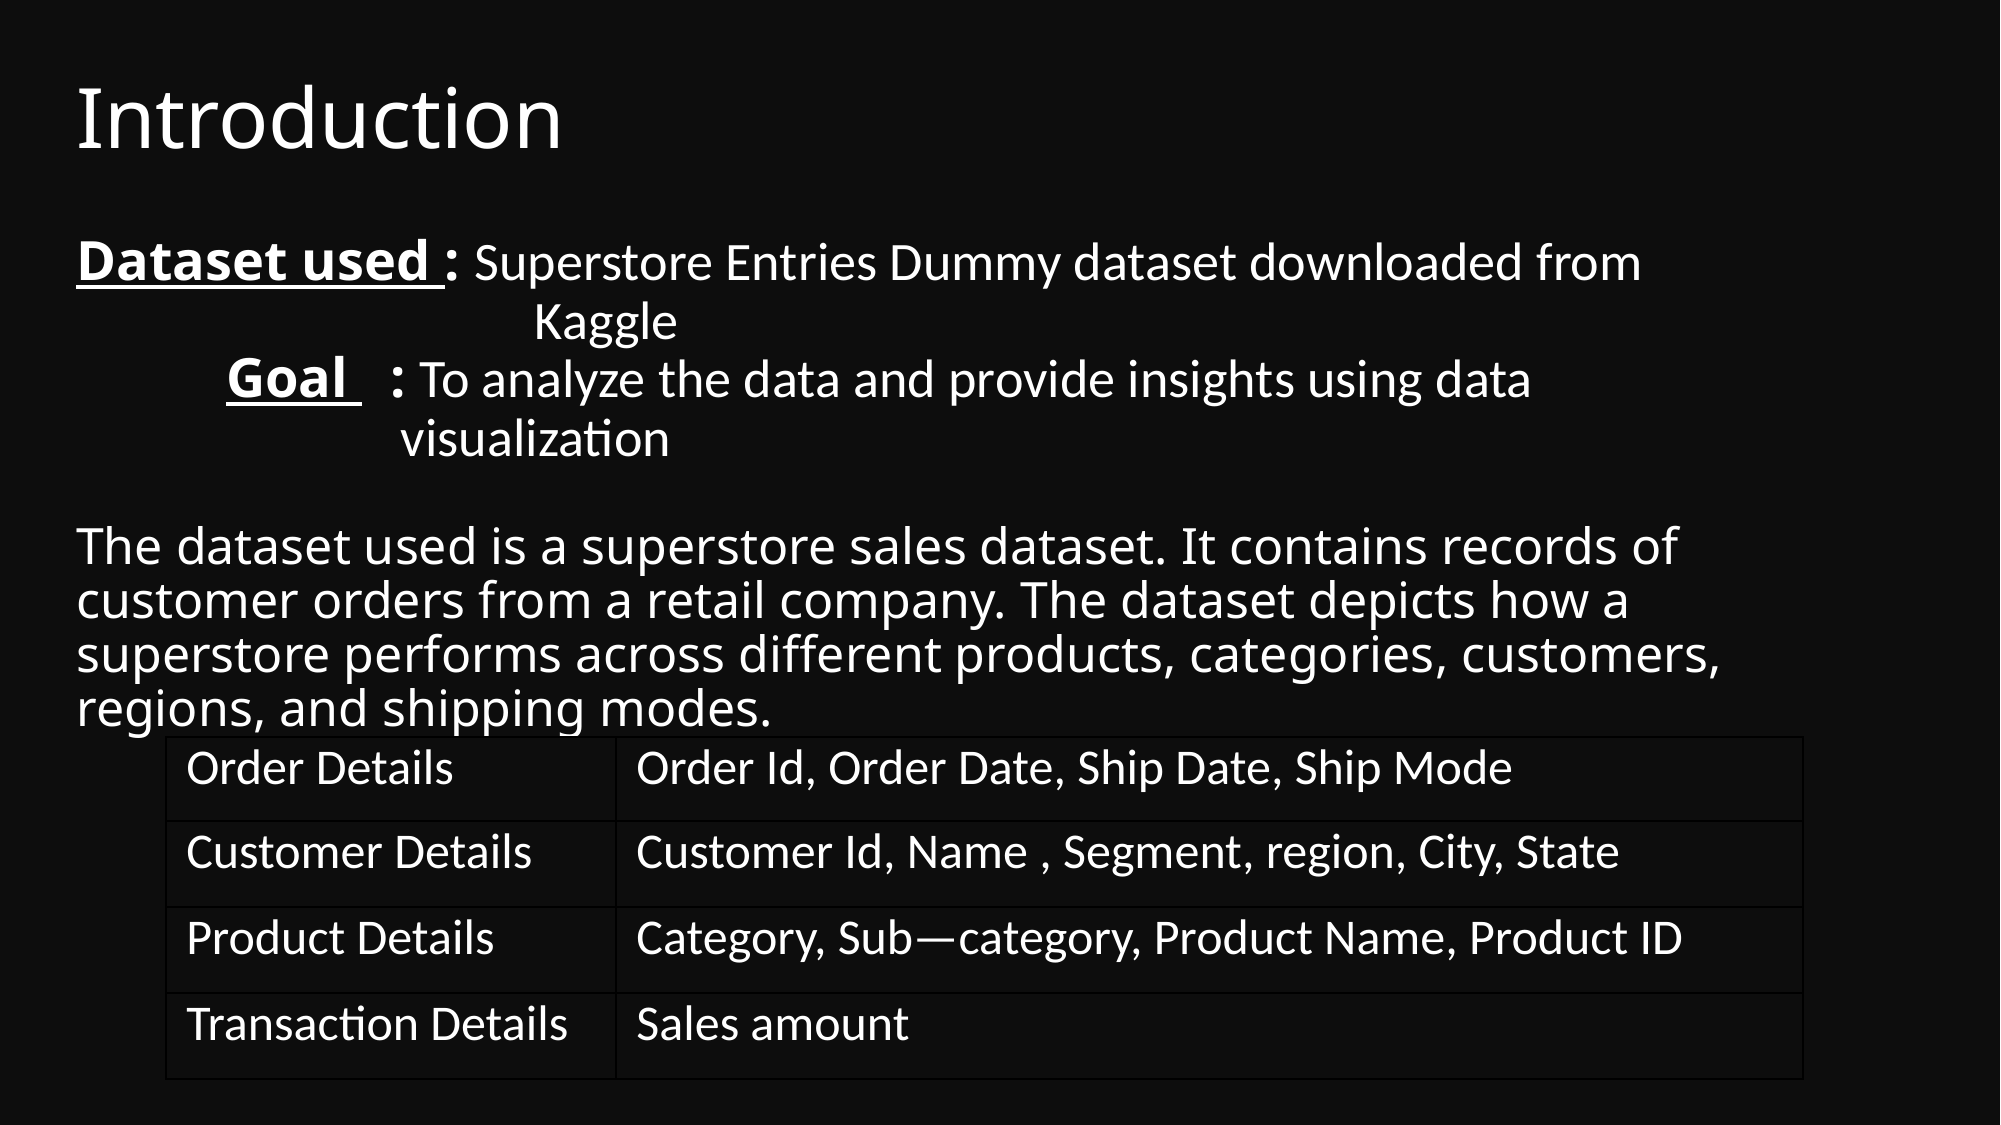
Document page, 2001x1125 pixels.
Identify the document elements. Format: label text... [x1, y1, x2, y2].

title Introduction Dataset used : Superstore Entries Dummy dataset downloaded from Kaggle Goal : To analyze the data and provide insights using data visualization The dataset used is a superstore sales dataset. It contains records of customer orders from a retail company. The dataset depicts how a superstore performs across different products, categories, customers, regions, and shipping modes. [61, 74, 1835, 908]
table_header Order Id, Order Date, Ship Date, Ship Mode [617, 738, 1802, 820]
table_cell Customer Details [167, 822, 615, 906]
table_cell Product Details [167, 908, 615, 992]
table_cell Transaction Details [167, 994, 615, 1078]
table_cell Customer Id, Name , Segment, region, City, State [617, 822, 1802, 906]
table_header Order Details [167, 738, 615, 820]
table_cell Sales amount [617, 994, 1802, 1078]
table_cell Category, Sub—category, Product Name, Product ID [617, 908, 1802, 992]
